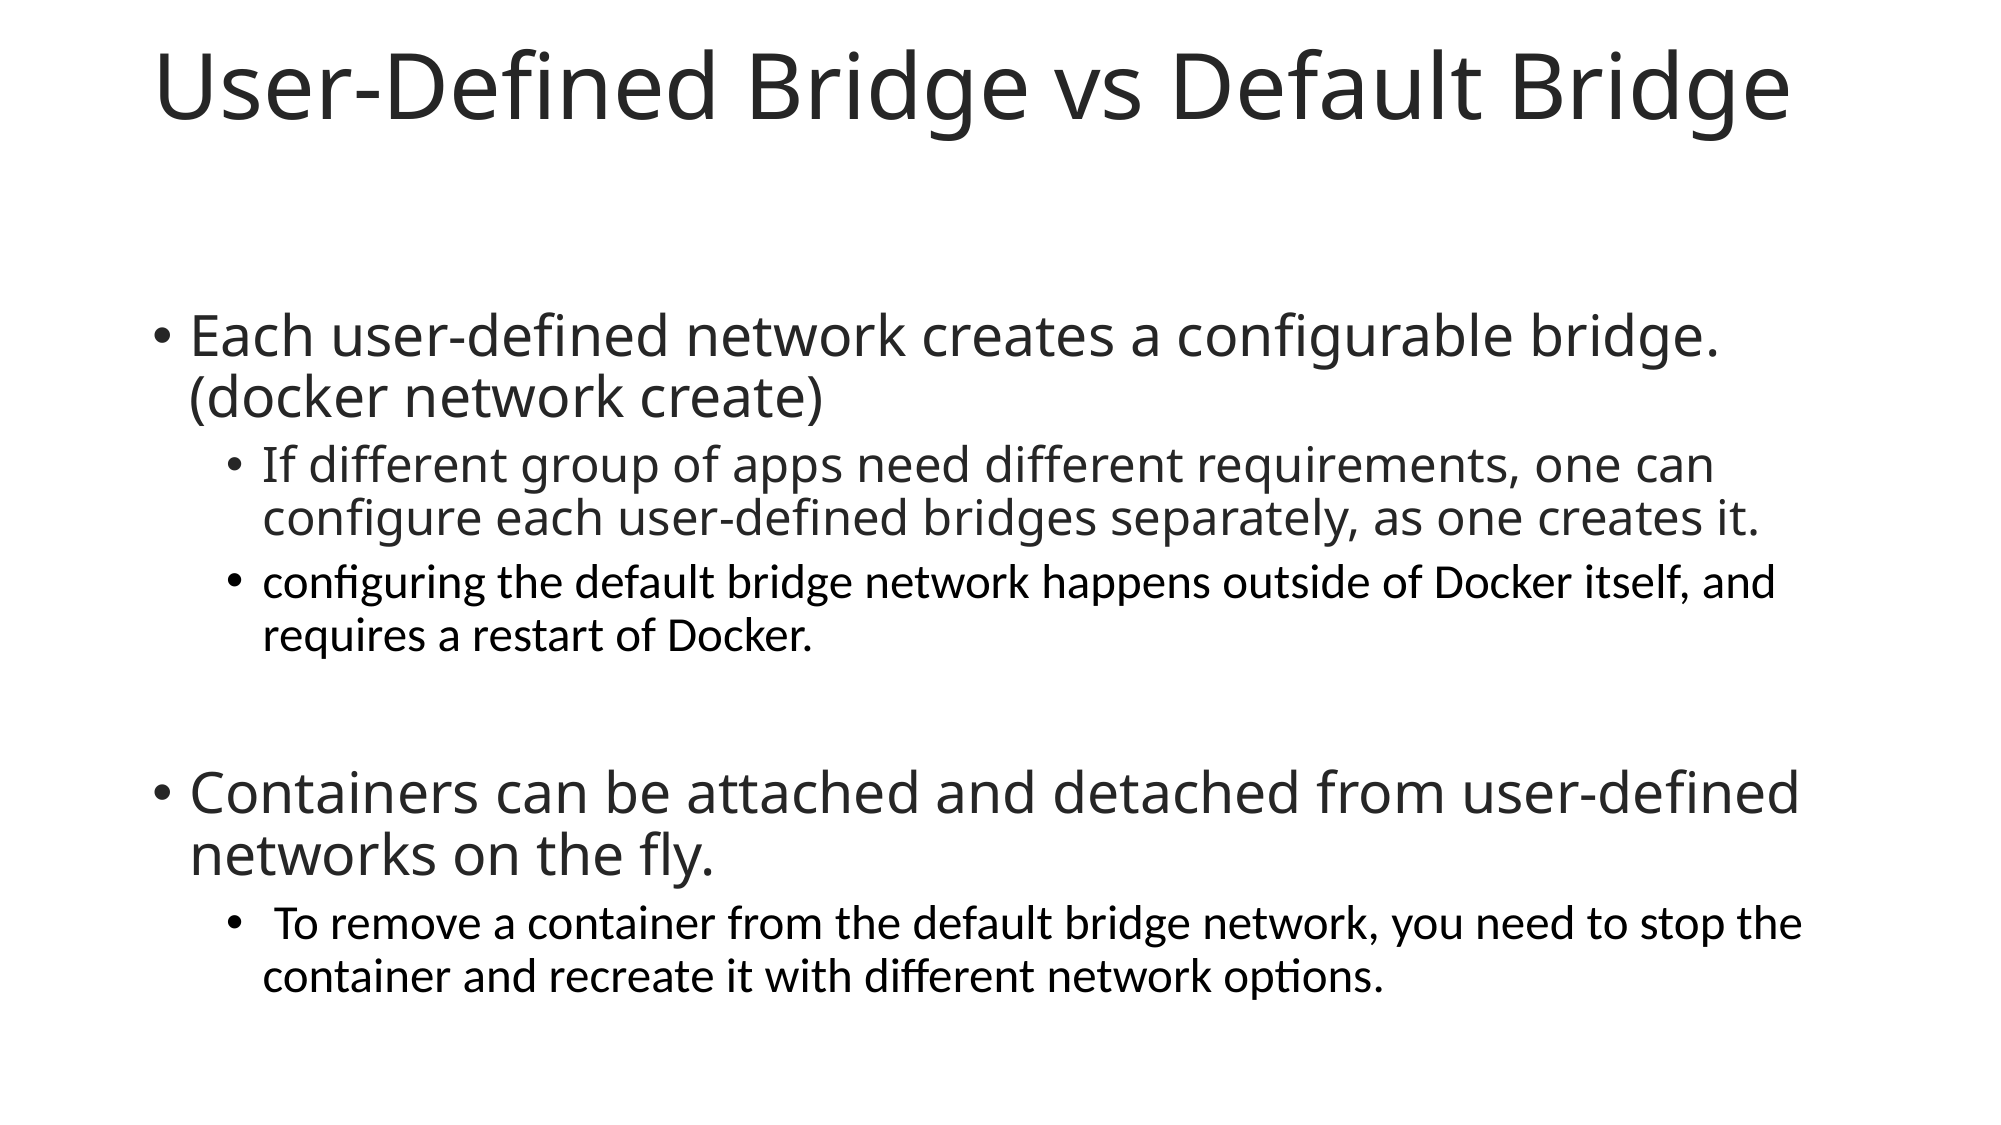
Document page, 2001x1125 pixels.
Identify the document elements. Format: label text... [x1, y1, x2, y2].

title User-Defined Bridge vs Default Bridge [137, 0, 2000, 180]
list Each user-defined network creates a configurable bridge. (docker network create) If different group of apps need different requirements, one can configure each user-defined bridges separately, as one creates it. configuring the default bridge network happens outside of Docker itself, and requires a restart of Docker. Containers can be attached and detached from user-defined networks on the fly. To remove a container from the default bridge network, you need to stop the container and recreate it with different network options. [137, 299, 1863, 1014]
